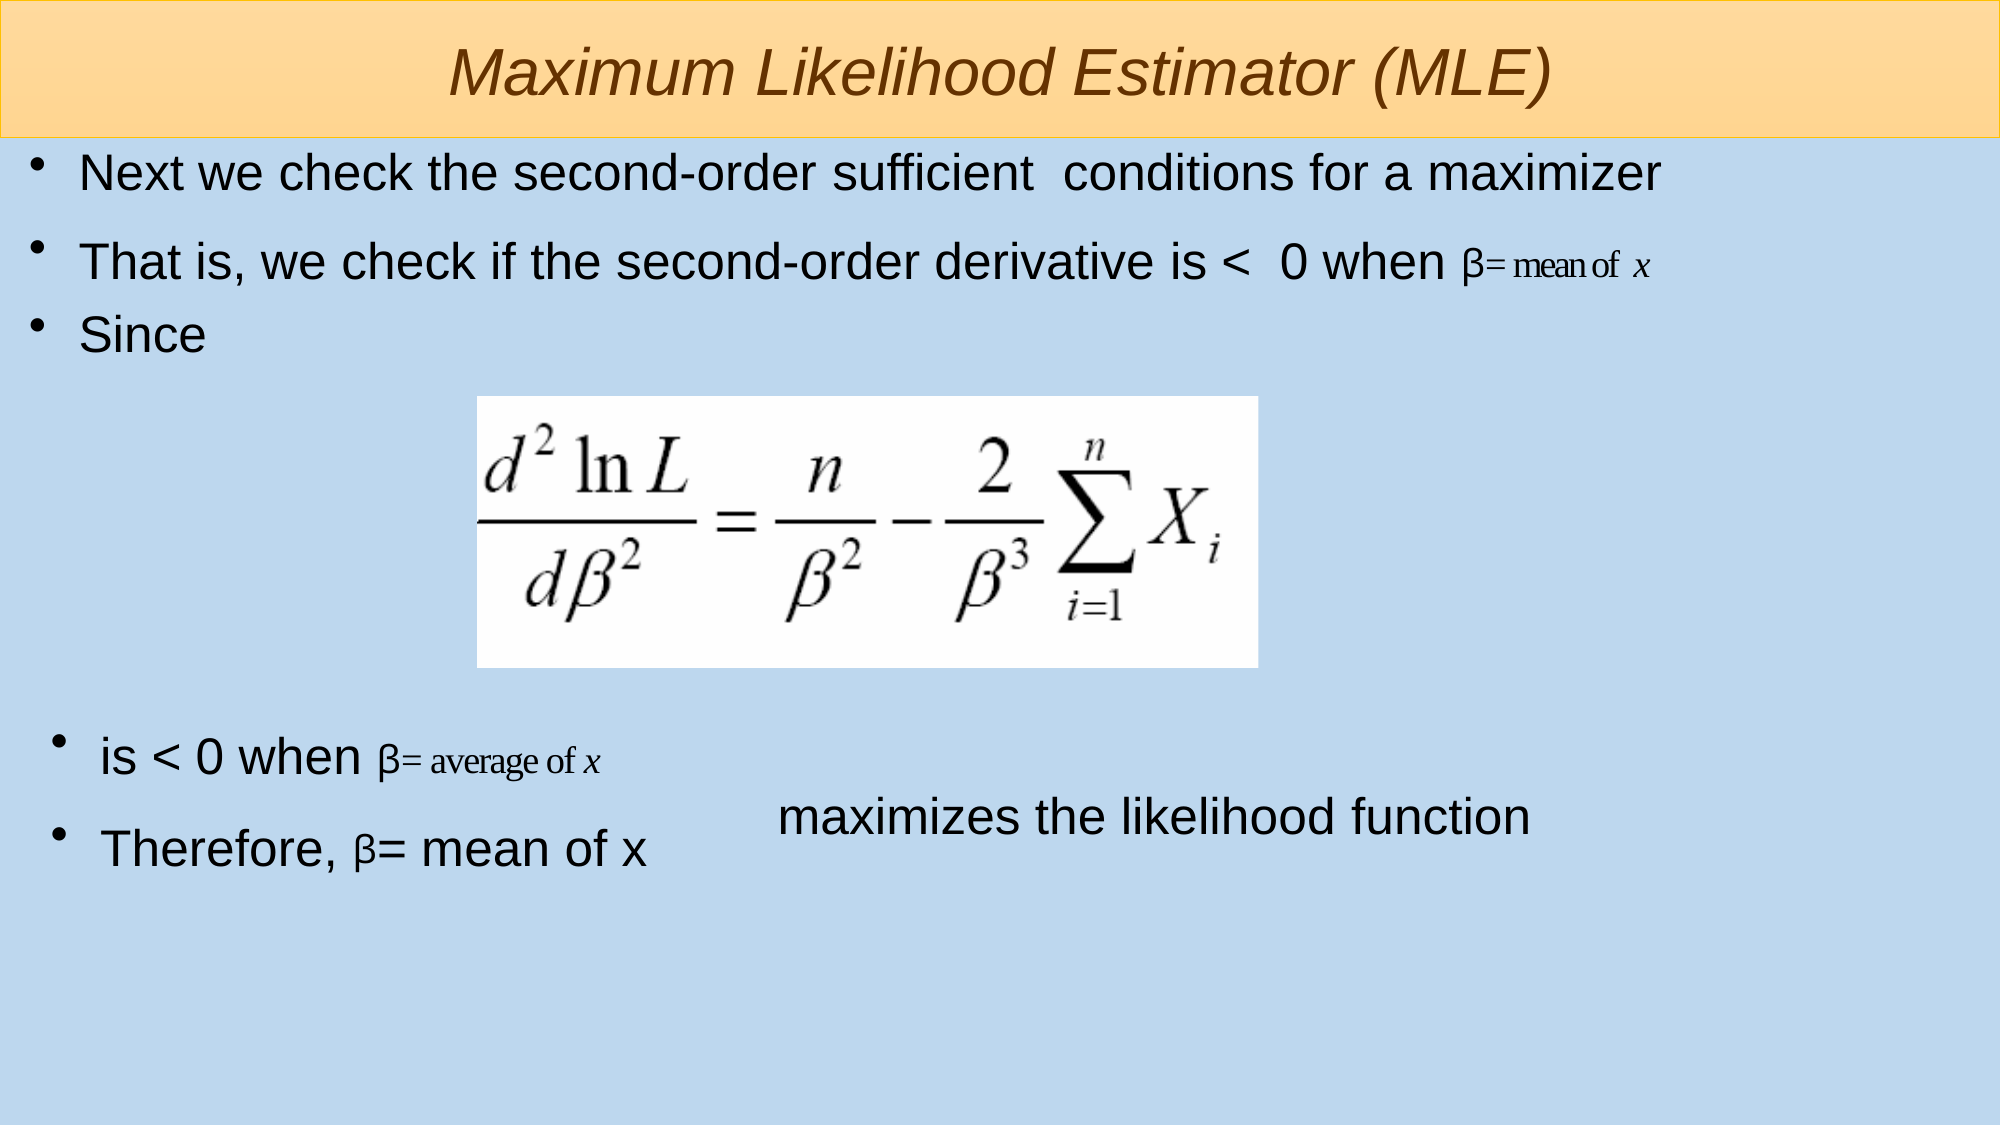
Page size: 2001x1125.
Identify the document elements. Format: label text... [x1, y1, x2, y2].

text_box [477, 412, 1259, 668]
text_box is < 0 when β= average of x Therefore, β= mean of x [48, 693, 803, 880]
title Maximum Likelihood Estimator (MLE) [0, 0, 2000, 138]
text_box Next we check the second-order sufficient conditions for a maximizer That is, we check if the second-order derivative is < 0 when β= mean of x Since [27, 137, 1983, 412]
text_box maximizes the likelihood function [803, 781, 1534, 845]
